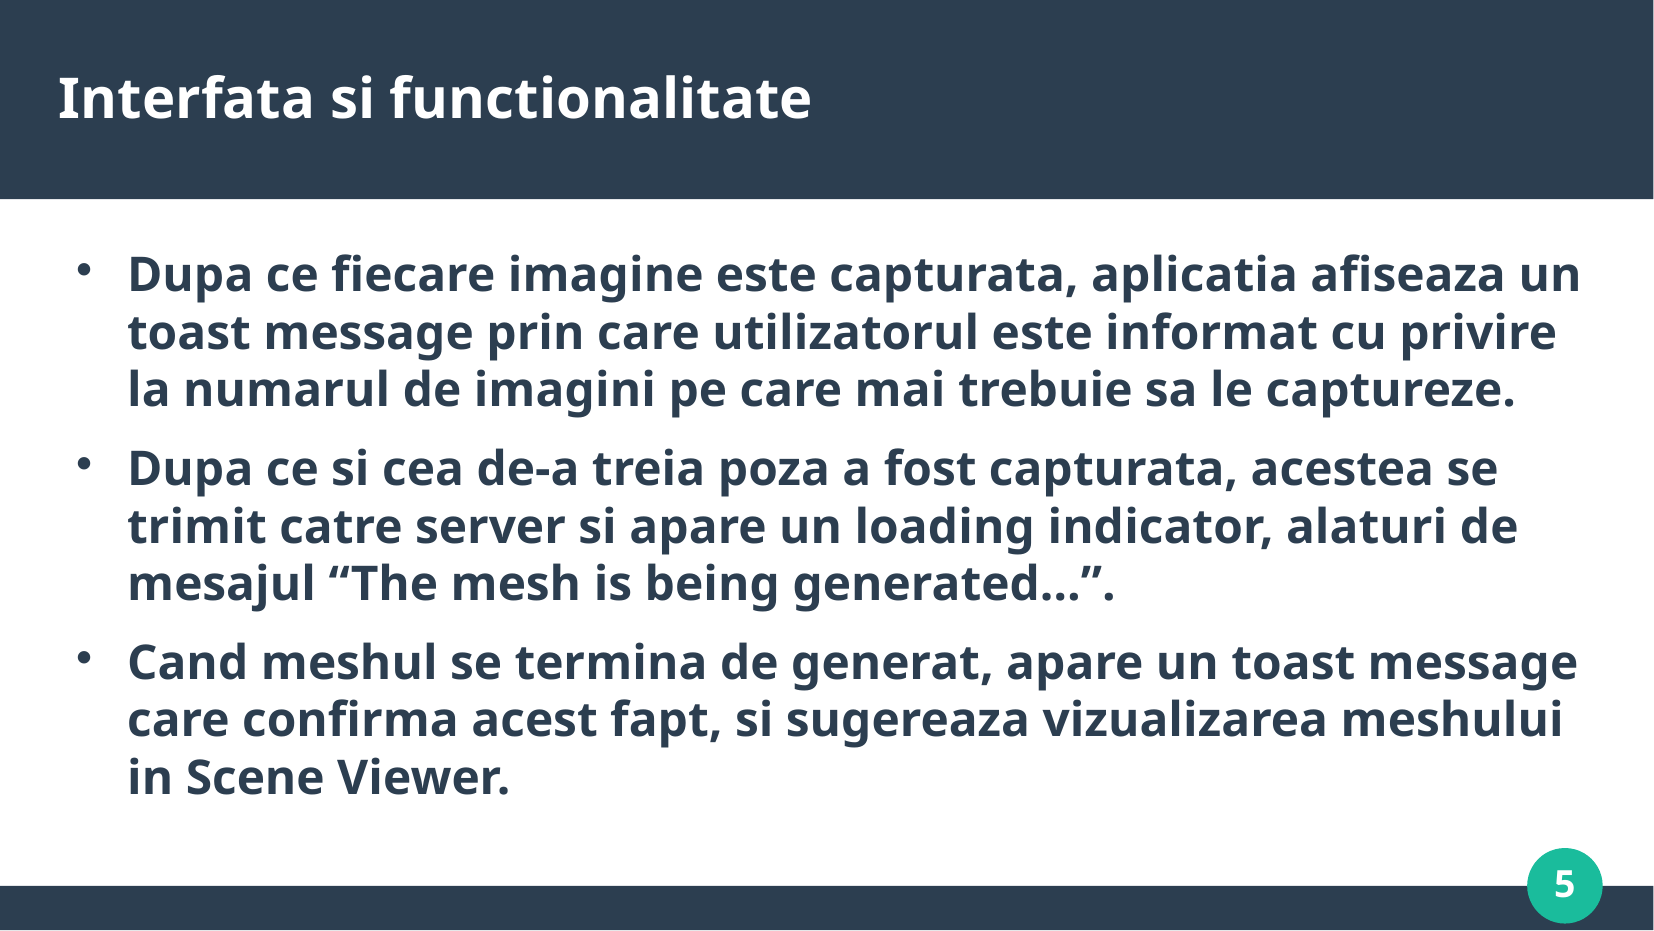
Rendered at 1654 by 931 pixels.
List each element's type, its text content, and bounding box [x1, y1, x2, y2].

list Dupa ce fiecare imagine este capturata, aplicatia afiseaza un toast message prin care utilizatorul este informat cu privire la numarul de imagini pe care mai trebuie sa le captureze. Dupa ce si cea de-a treia poza a fost capturata, acestea se trimit catre server si apare un loading indicator, alaturi de mesajul “The mesh is being generated…”. Cand meshul se termina de generat, apare un toast message care confirma acest fapt, si sugereaza vizualizarea meshului in Scene Viewer. [59, 243, 1595, 864]
title Interfata si functionalitate [59, 37, 1595, 155]
